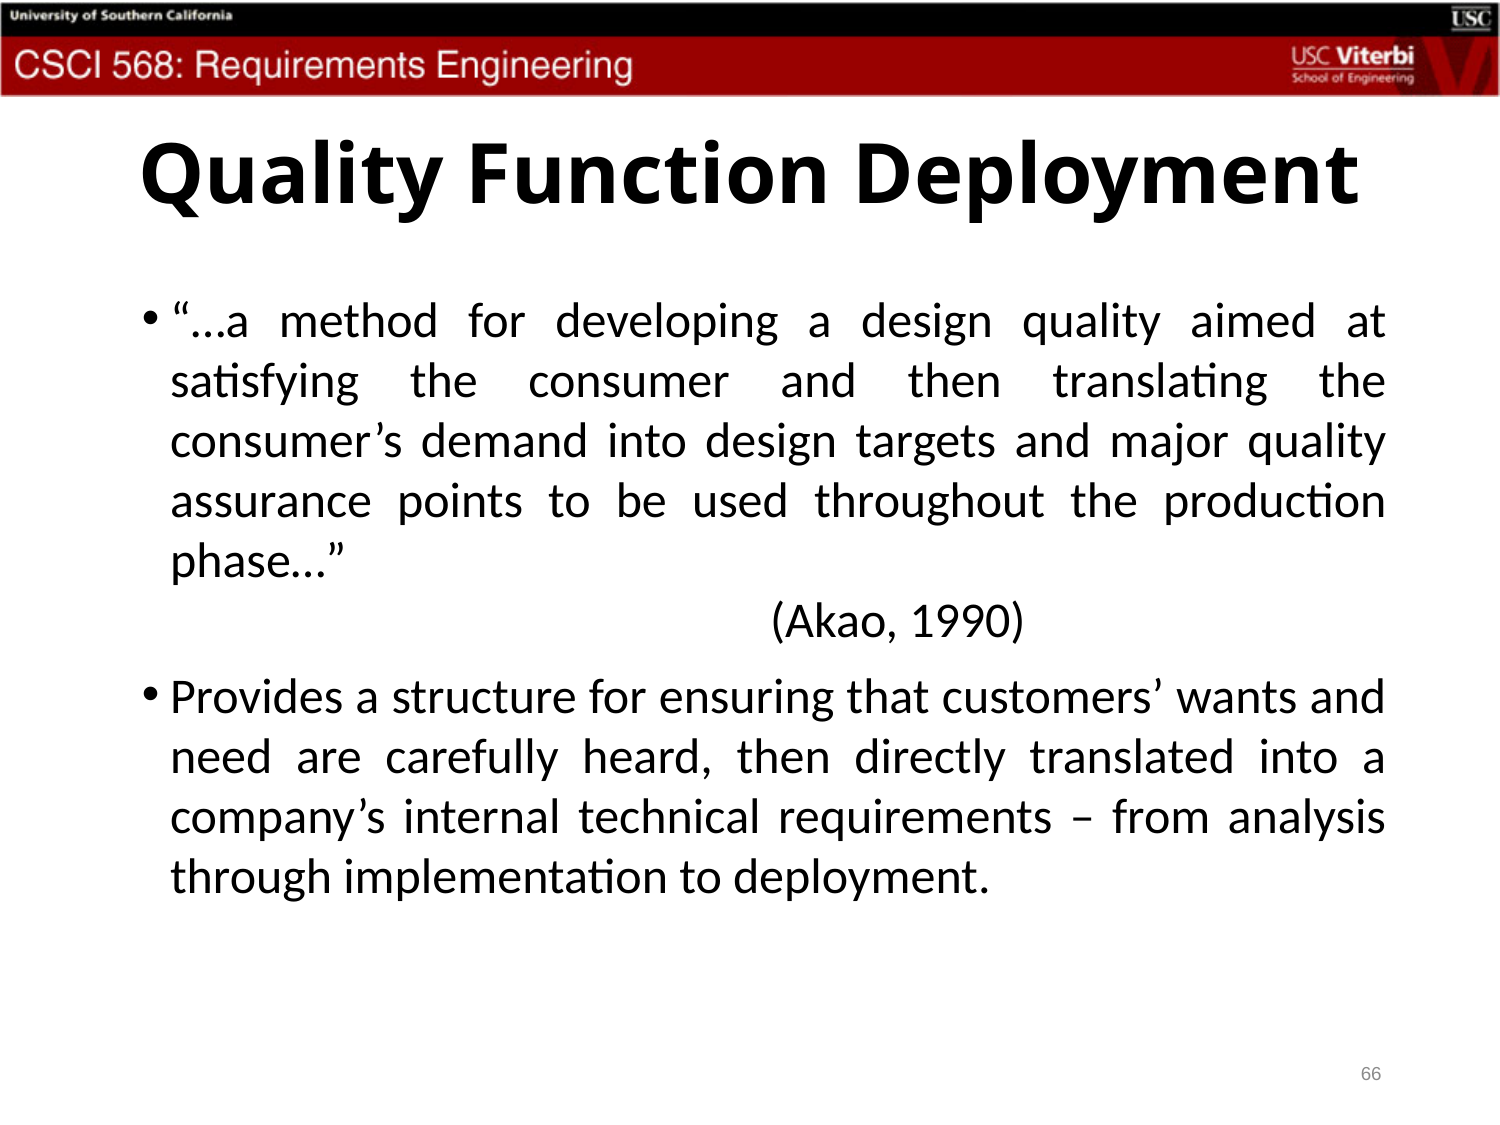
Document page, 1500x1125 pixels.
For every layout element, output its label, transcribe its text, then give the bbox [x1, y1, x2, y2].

title Quality Function Deployment [103, 115, 1397, 238]
slide_number 66 [1059, 1042, 1397, 1103]
list “…a method for developing a design quality aimed at satisfying the consumer and then translating the consumer’s demand into design targets and major quality assurance points to be used throughout the production phase…” (Akao, 1990) Provides a structure for ensuring that customers’ wants and need are carefully heard, then directly translated into a company’s internal technical requirements – from analysis through implementation to deployment. [126, 279, 1402, 1005]
picture [0, 2, 1500, 97]
